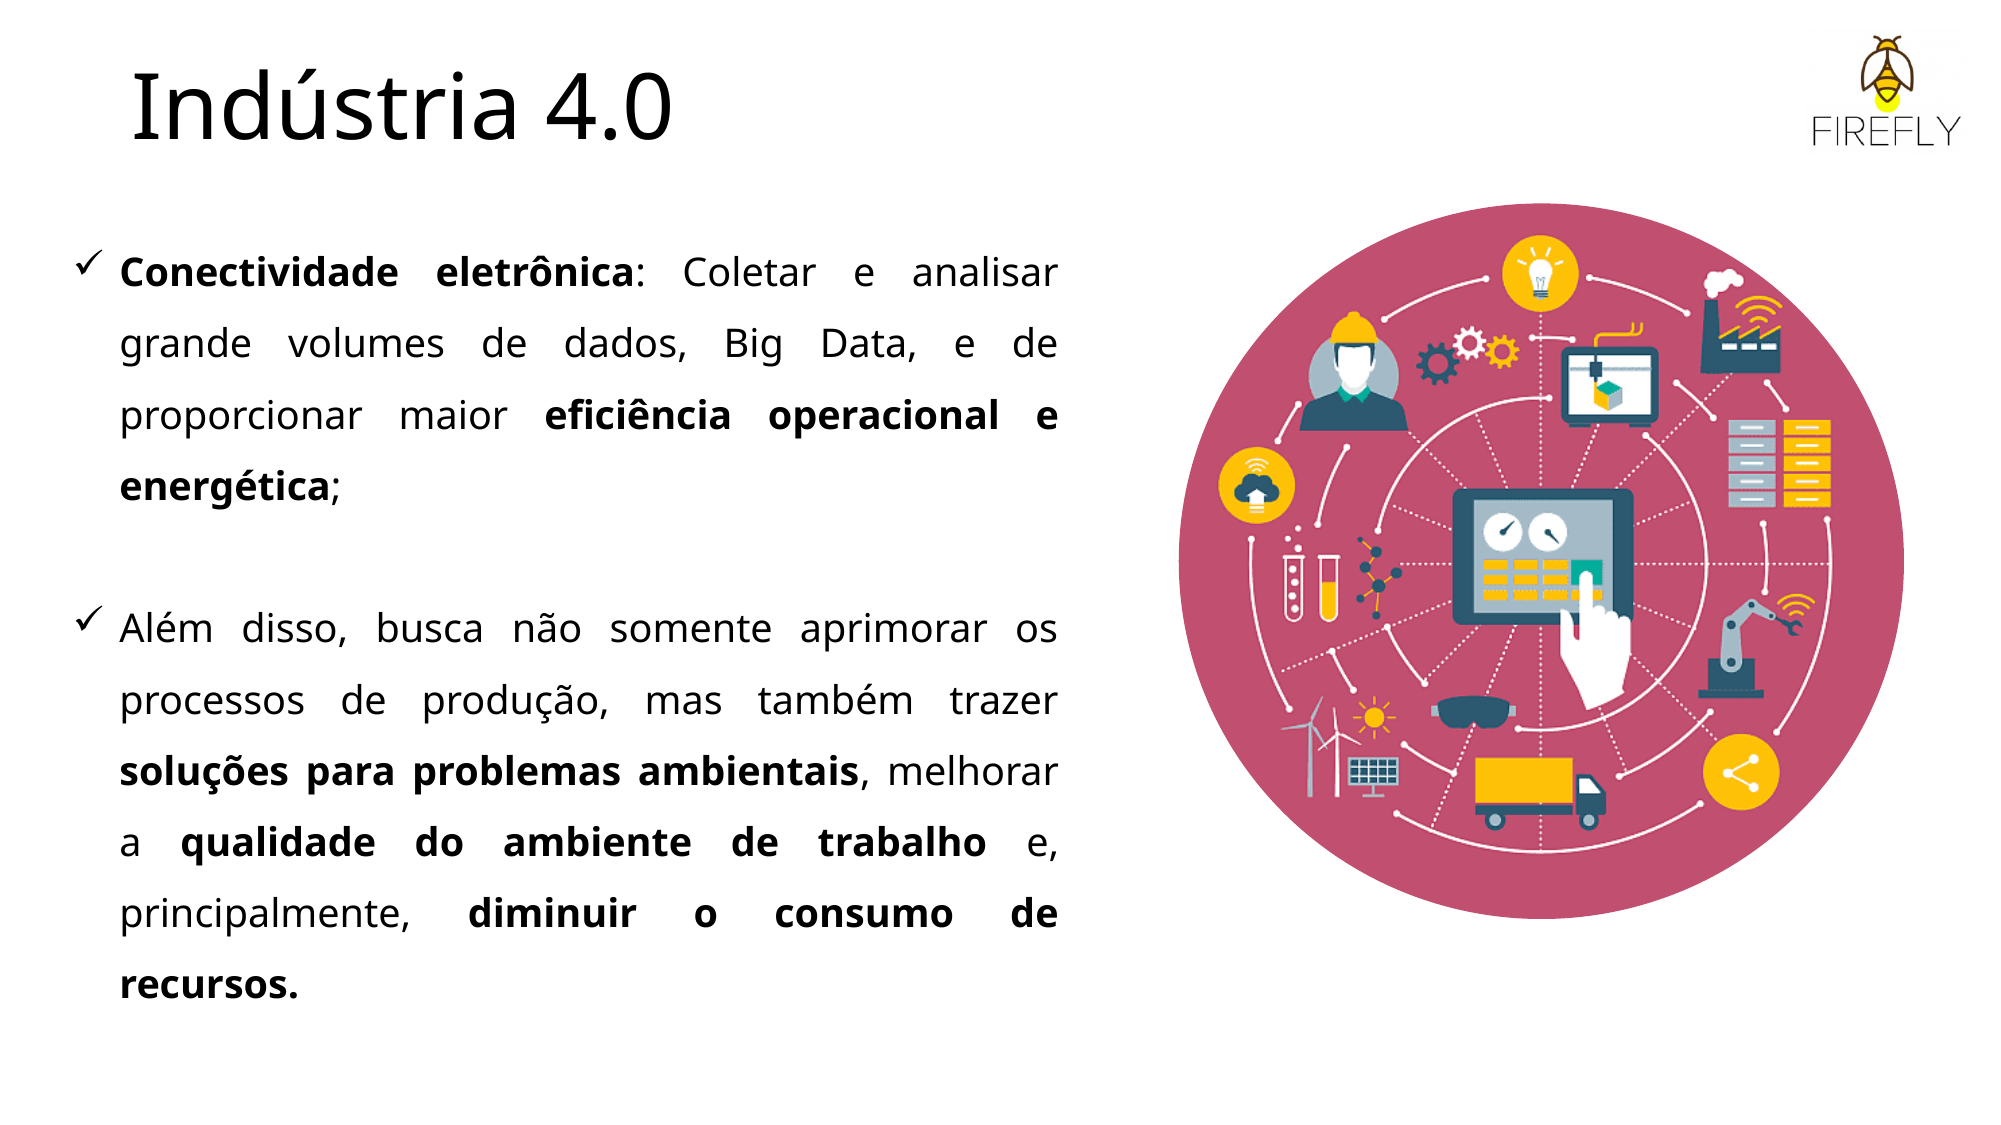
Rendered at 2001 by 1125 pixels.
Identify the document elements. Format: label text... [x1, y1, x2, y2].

text_box Indústria 4.0 [116, 0, 1842, 219]
text_box Conectividade eletrônica: Coletar e analisar grande volumes de dados, Big Data, e de proporcionar maior eficiência operacional e energética; Além disso, busca não somente aprimorar os processos de produção, mas também trazer soluções para problemas ambientais, melhorar a qualidade do ambiente de trabalho e, principalmente, diminuir o consumo de recursos. [57, 216, 1074, 1015]
picture [1805, 29, 1967, 156]
picture [1178, 203, 1904, 919]
